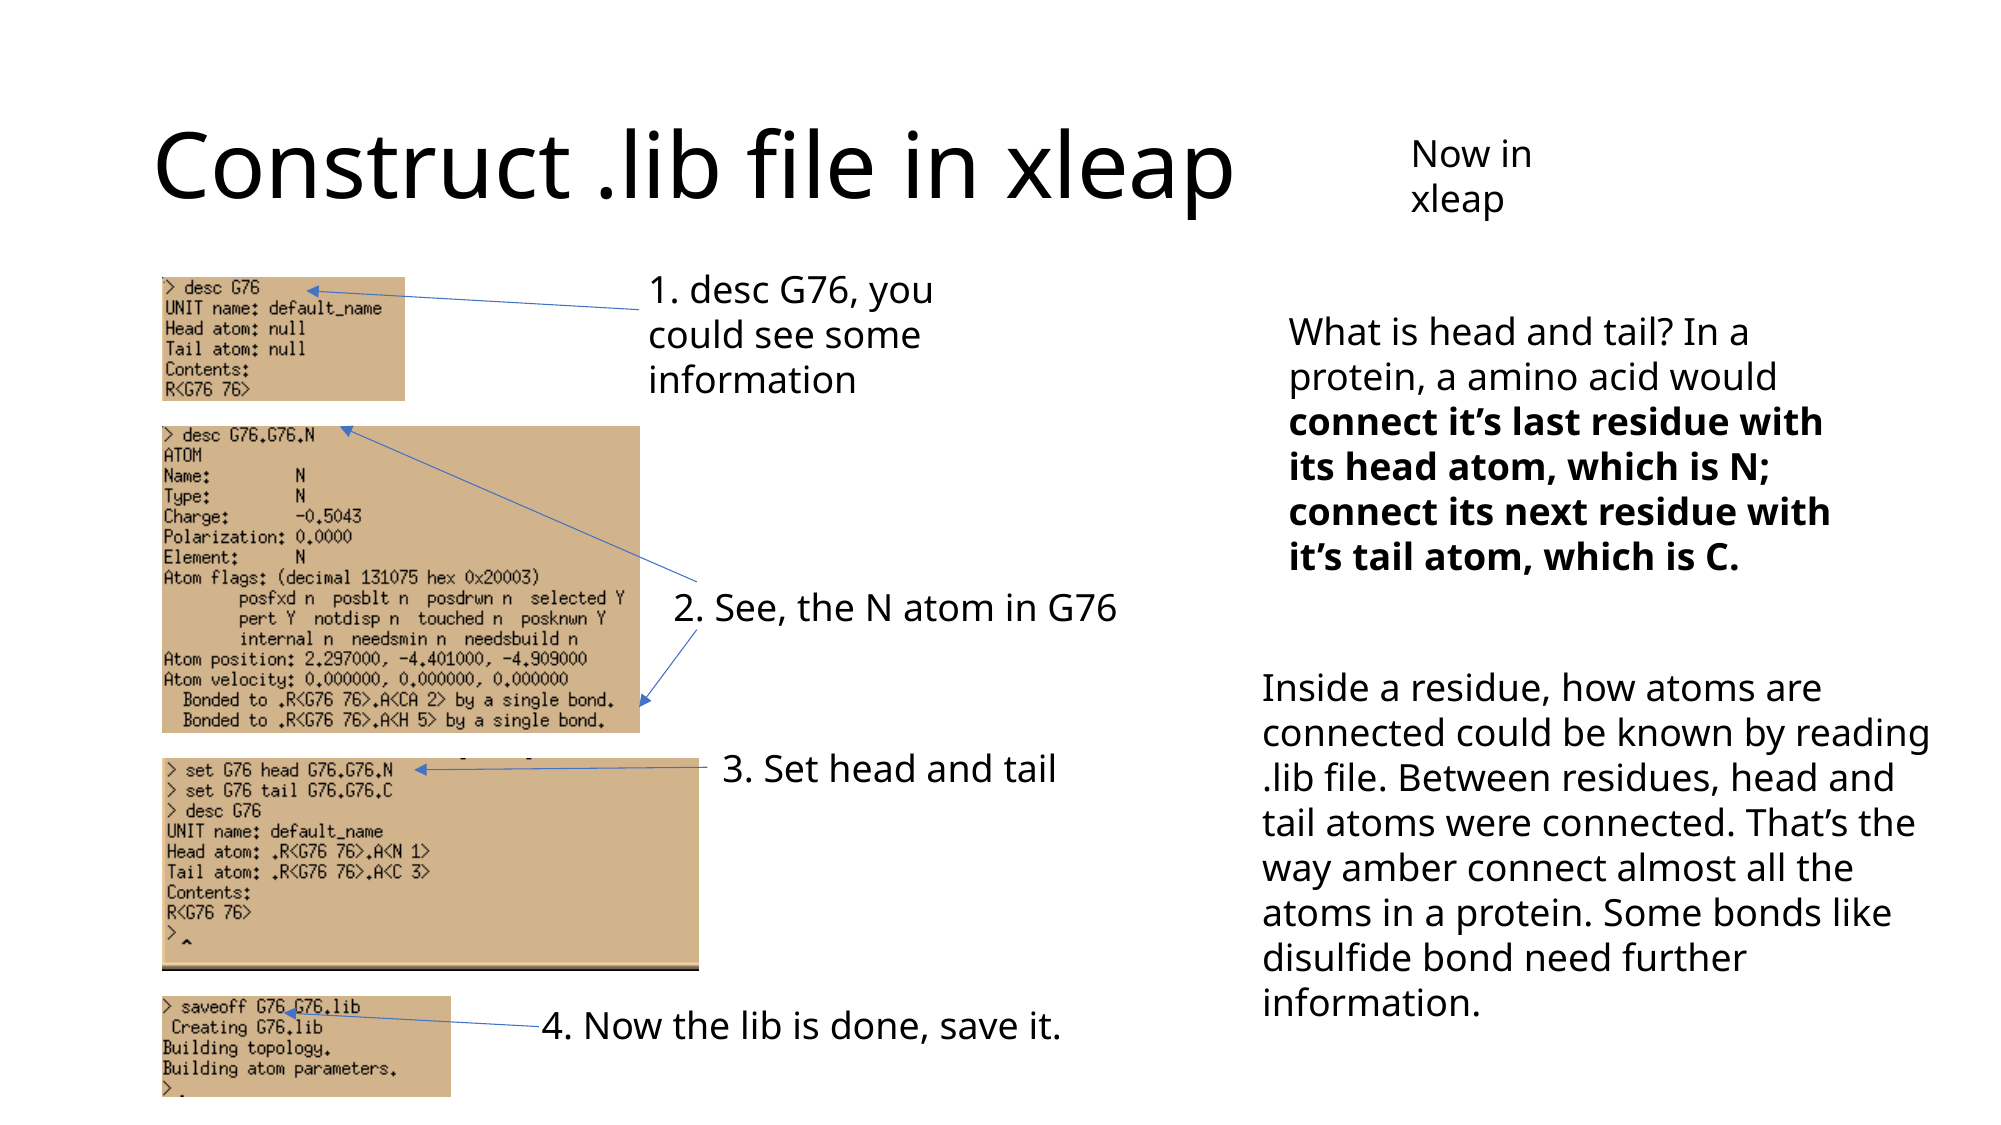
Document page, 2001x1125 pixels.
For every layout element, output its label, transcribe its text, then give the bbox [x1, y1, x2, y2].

text_box 4. Now the lib is done, save it. [526, 994, 1172, 1055]
text_box 3. Set head and tail [707, 737, 1247, 798]
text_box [283, 1012, 539, 1027]
text_box Now in xleap [1395, 122, 1637, 228]
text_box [306, 290, 640, 310]
text_box Inside a residue, how atoms are connected could be known by reading .lib file. Between residues, head and tail atoms were connected. That’s the way amber connect almost all the atoms in a protein. Some bonds like disulfide bond need further information. [1247, 656, 1955, 1032]
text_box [339, 426, 697, 582]
text_box What is head and tail? In a protein, a amino acid would connect it’s last residue with its head atom, which is N; connect its next residue with it’s tail atom, which is C. [1273, 300, 1859, 585]
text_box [639, 629, 697, 708]
text_box 2. See, the N atom in G76 [658, 577, 1172, 637]
picture [162, 426, 640, 733]
text_box 1. desc G76, you could see some information [633, 258, 1045, 409]
title Construct .lib file in xleap [137, 59, 1863, 278]
picture [162, 758, 699, 971]
picture [162, 996, 451, 1097]
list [162, 277, 405, 401]
